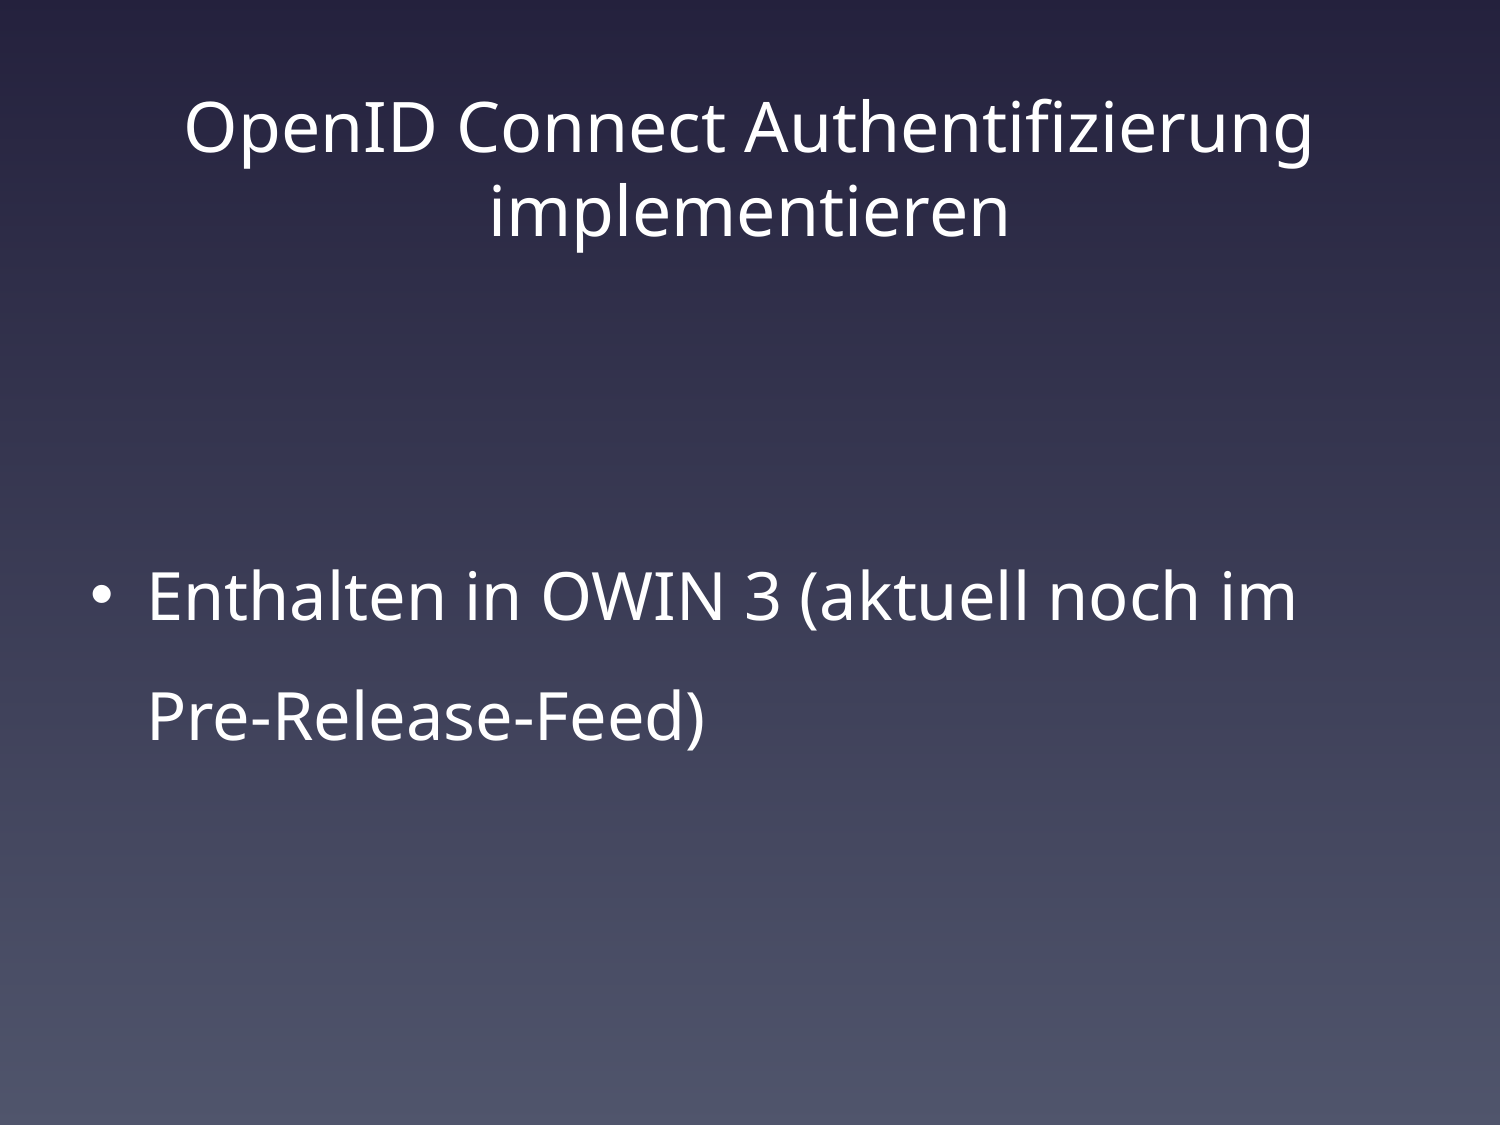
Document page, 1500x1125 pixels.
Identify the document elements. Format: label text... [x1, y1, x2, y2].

list Enthalten in OWIN 3 (aktuell noch im Pre-Release-Feed) [75, 262, 1425, 1005]
title OpenID Connect Authentifizierung implementieren [75, 75, 1425, 262]
